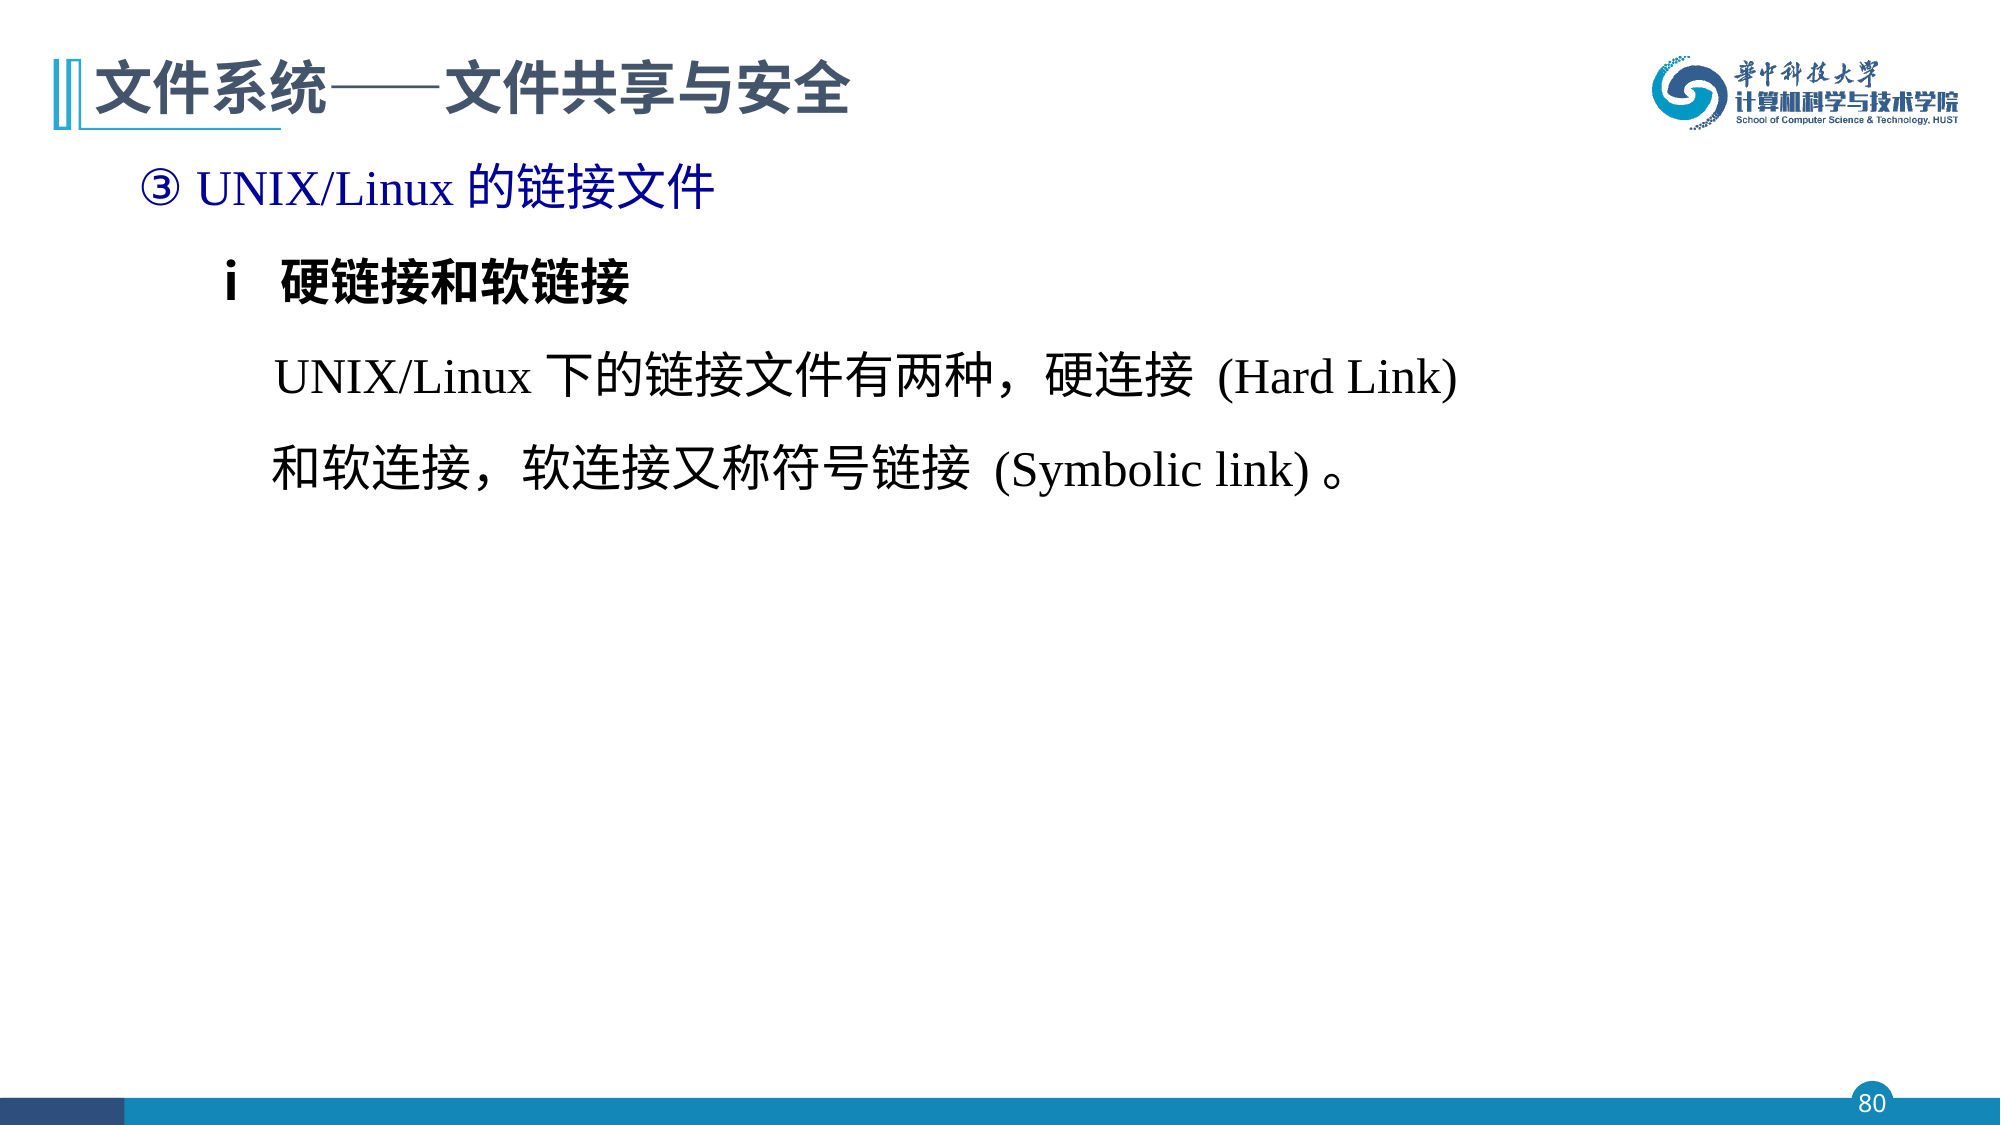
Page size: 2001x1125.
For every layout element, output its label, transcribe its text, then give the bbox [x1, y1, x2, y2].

text_box ③ UNIX/Linux的链接文件 [29, 136, 1190, 223]
picture [1653, 56, 1678, 79]
picture [1653, 56, 1958, 130]
title 文件系统——文件共享与安全 [80, 51, 1653, 137]
text_box ⅰ 硬链接和软链接 UNIX/Linux下的链接文件有两种，硬连接 (Hard Link) 和软连接，软连接又称符号链接 (Symbolic link)。 [154, 225, 1511, 504]
